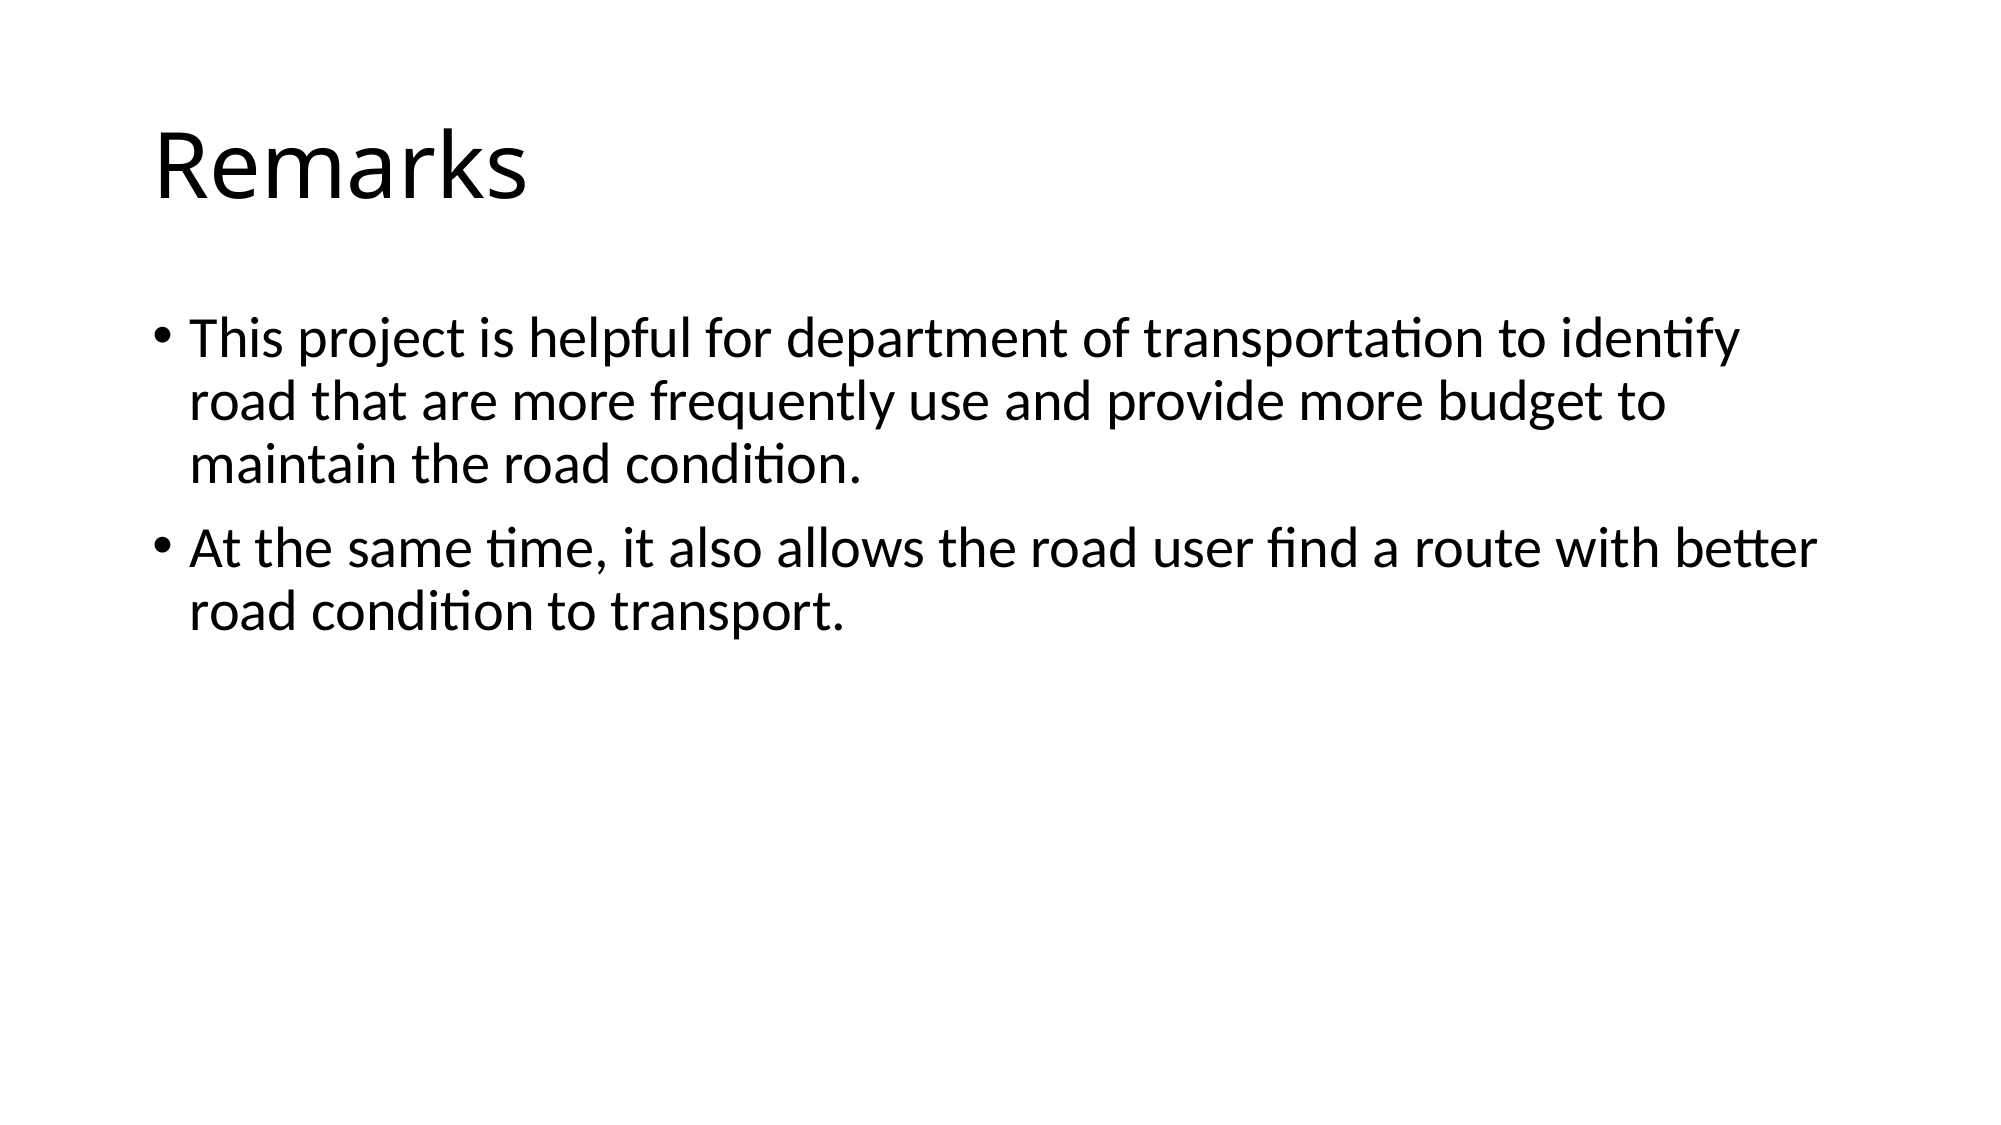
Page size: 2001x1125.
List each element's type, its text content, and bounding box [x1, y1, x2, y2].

title Remarks [137, 59, 1863, 278]
list This project is helpful for department of transportation to identify road that are more frequently use and provide more budget to maintain the road condition. At the same time, it also allows the road user find a route with better road condition to transport. [137, 299, 1863, 1014]
